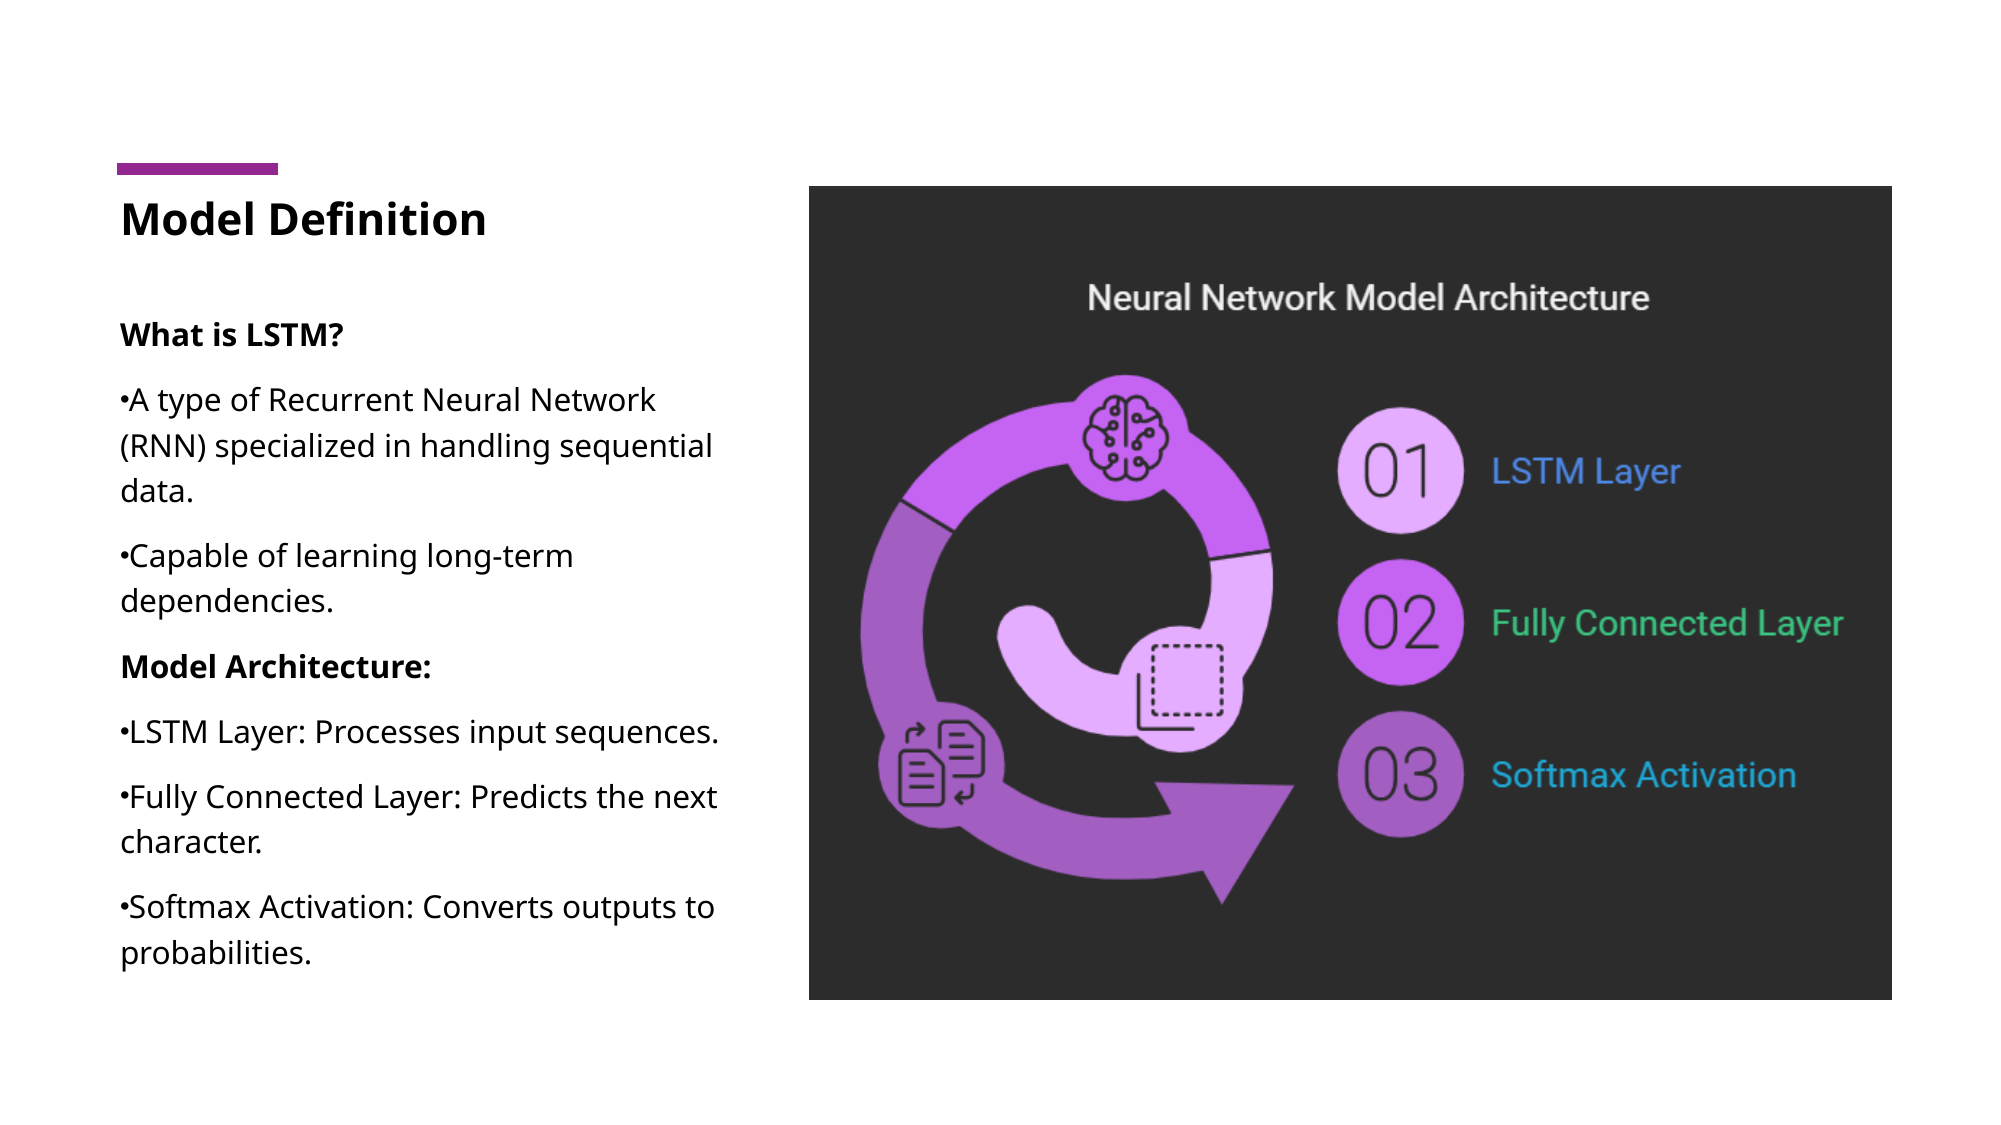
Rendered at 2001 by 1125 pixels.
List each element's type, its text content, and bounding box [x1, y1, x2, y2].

list What is LSTM? A type of Recurrent Neural Network (RNN) specialized in handling sequential data. Capable of learning long-term dependencies. Model Architecture: LSTM Layer: Processes input sequences. Fully Connected Layer: Predicts the next character. Softmax Activation: Converts outputs to probabilities. [105, 299, 739, 1017]
title Model Definition [105, 183, 739, 299]
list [809, 186, 1892, 1000]
